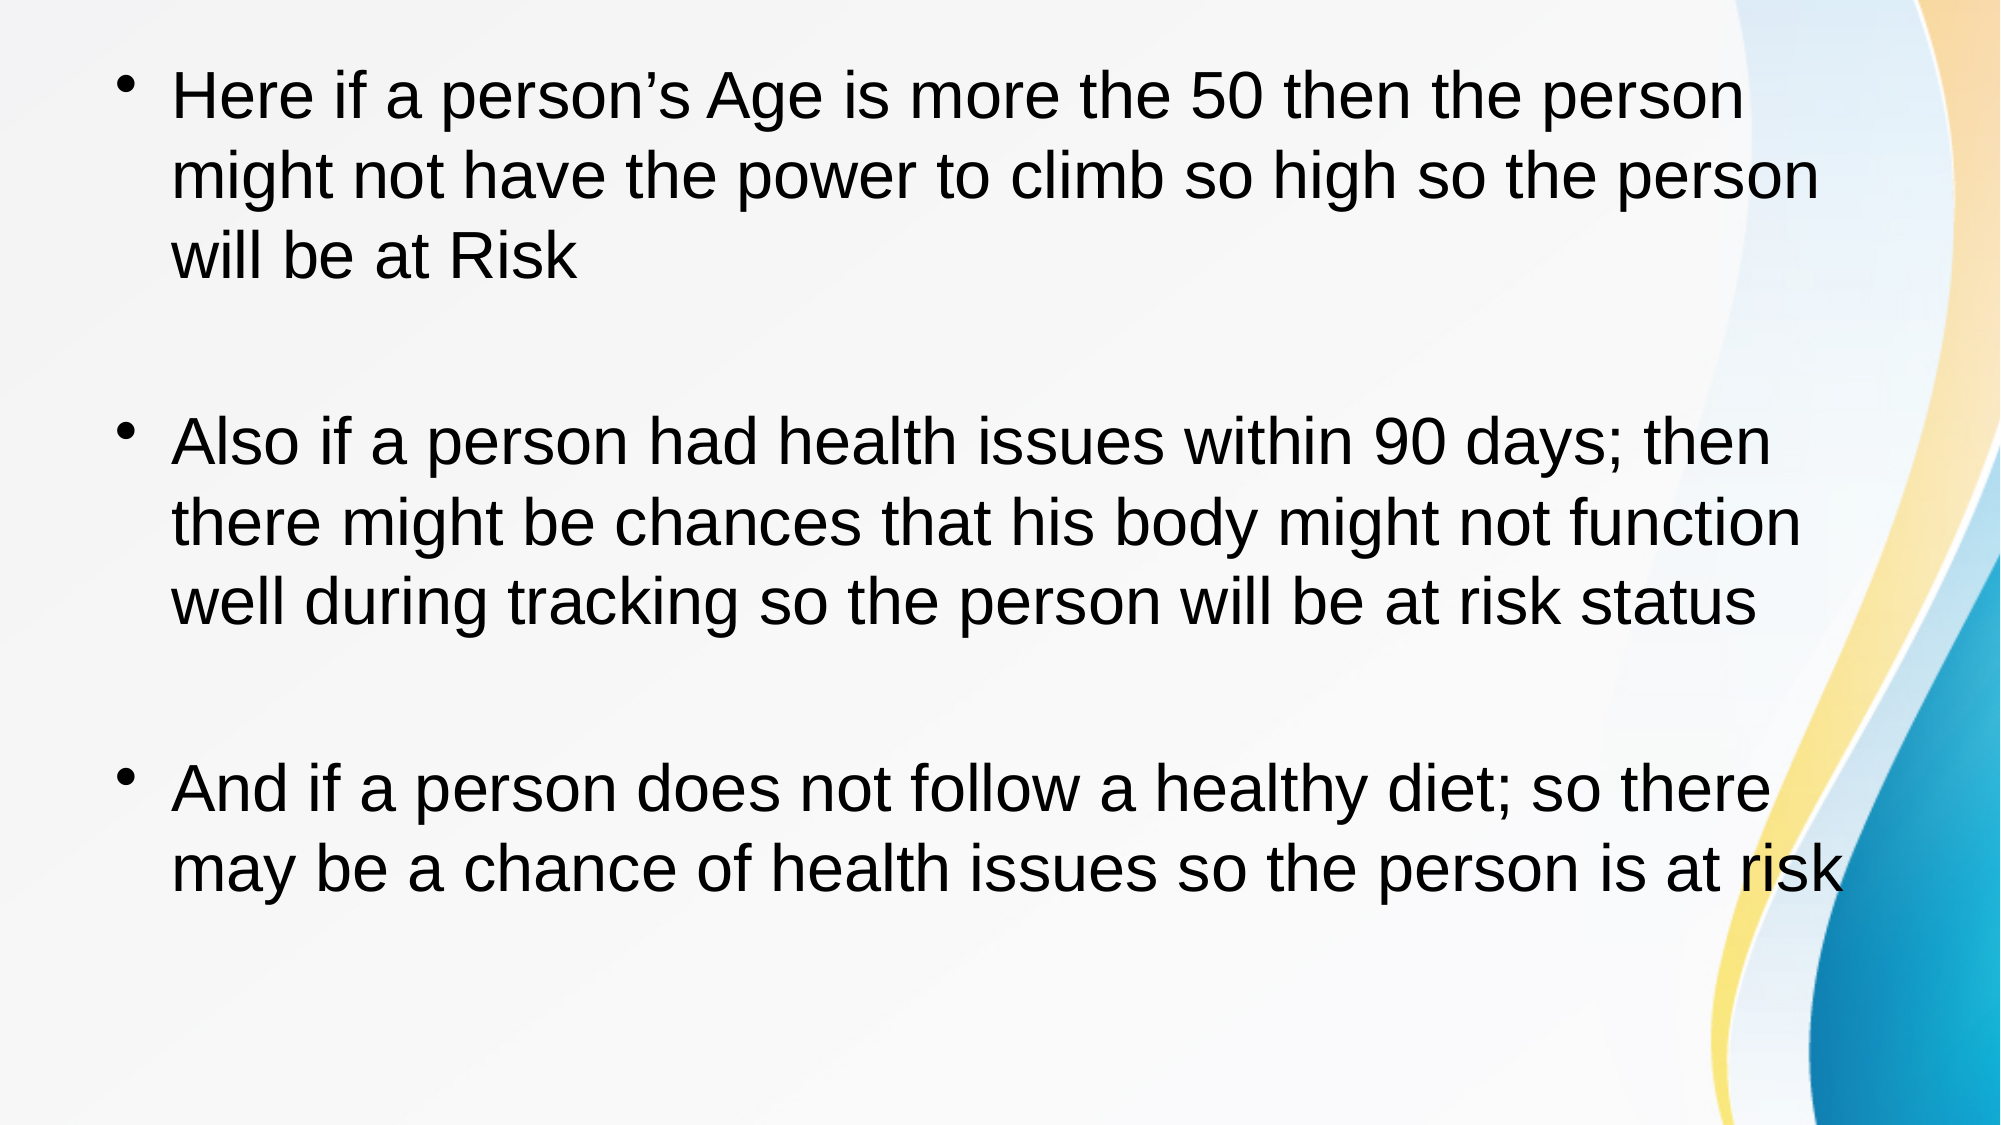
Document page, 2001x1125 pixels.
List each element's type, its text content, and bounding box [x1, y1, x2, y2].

picture [0, 0, 2001, 1125]
list Here if a person’s Age is more the 50 then the person might not have the power to climb so high so the person will be at Risk Also if a person had health issues within 90 days; then there might be chances that his body might not function well during tracking so the person will be at risk status And if a person does not follow a healthy diet; so there may be a chance of health issues so the person is at risk [99, 44, 1901, 1085]
